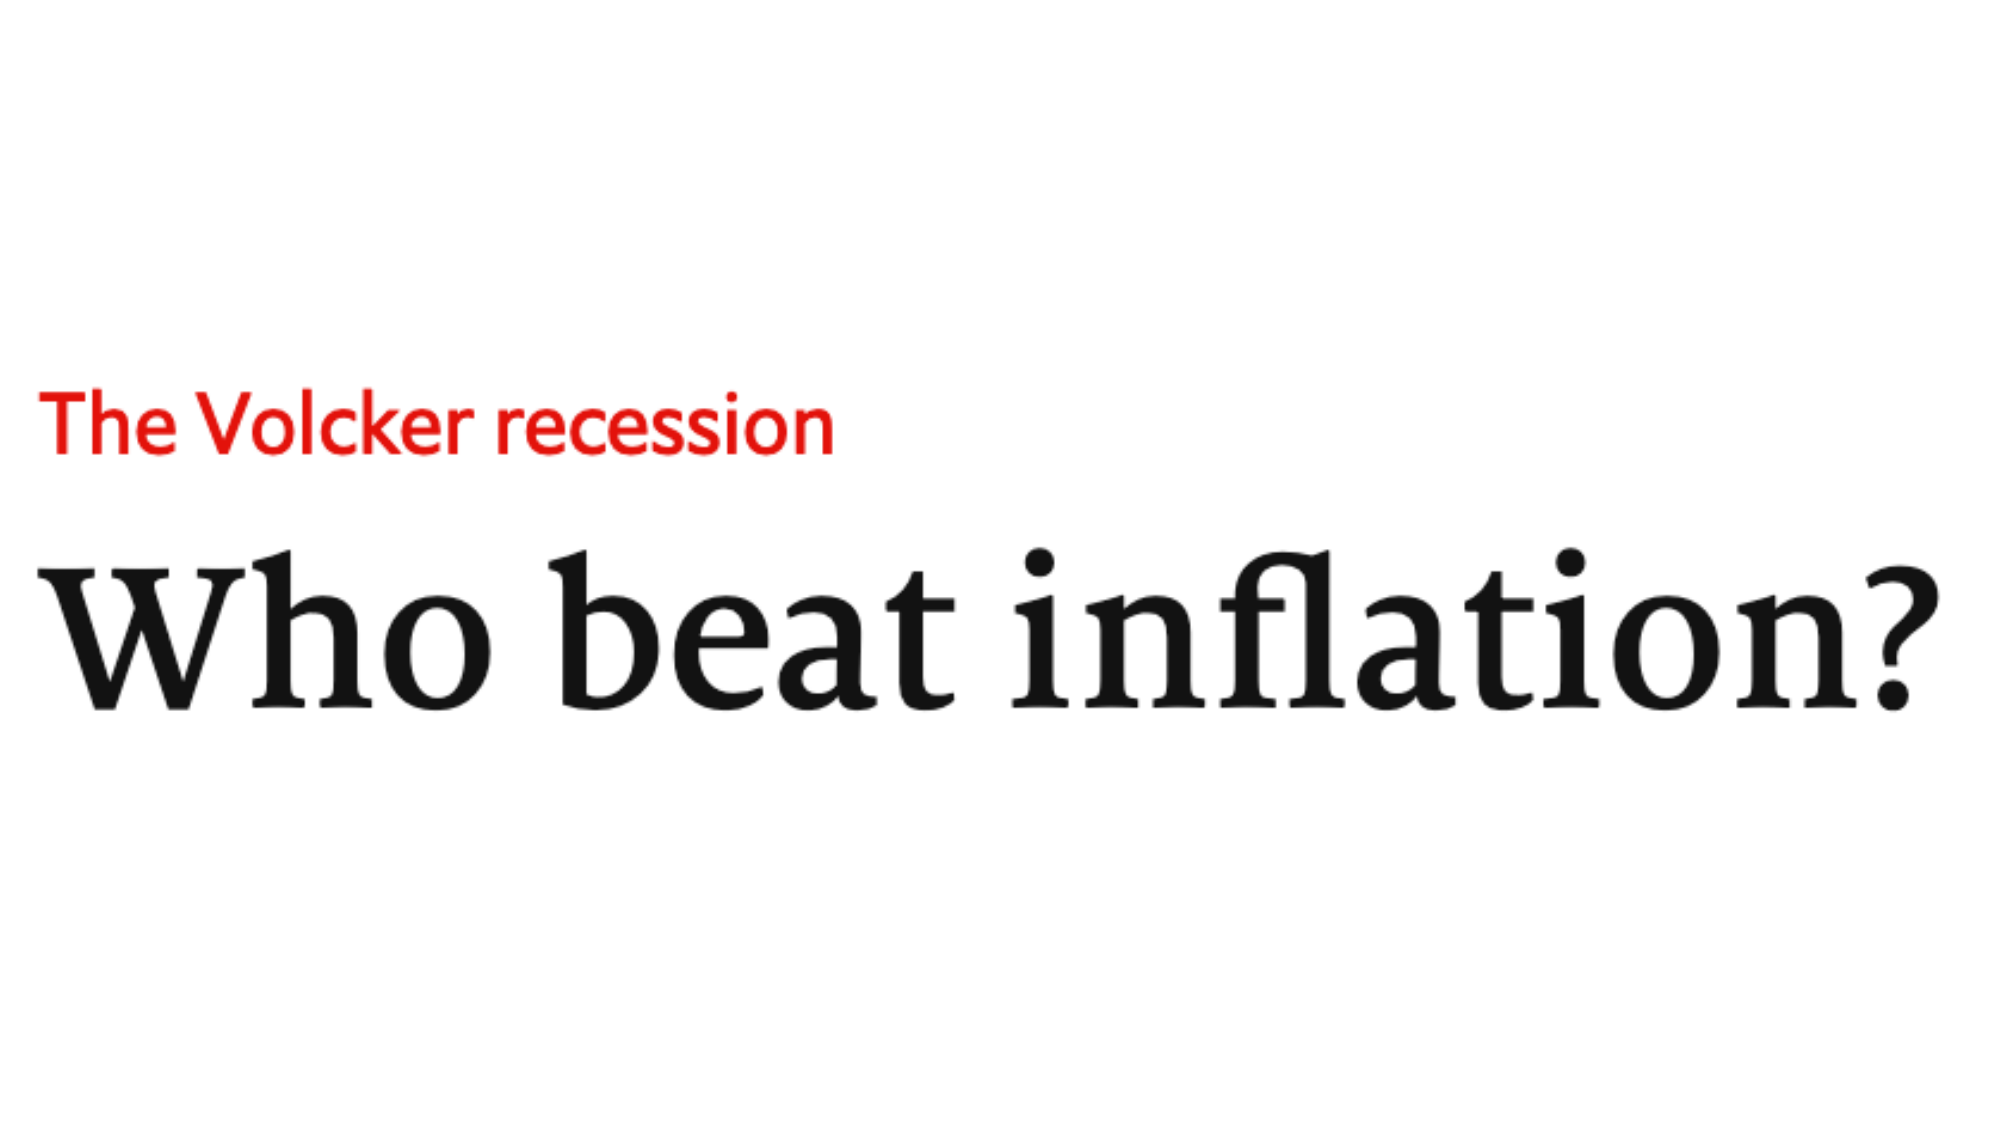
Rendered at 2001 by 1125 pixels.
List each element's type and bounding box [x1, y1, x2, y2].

picture [0, 328, 2000, 797]
